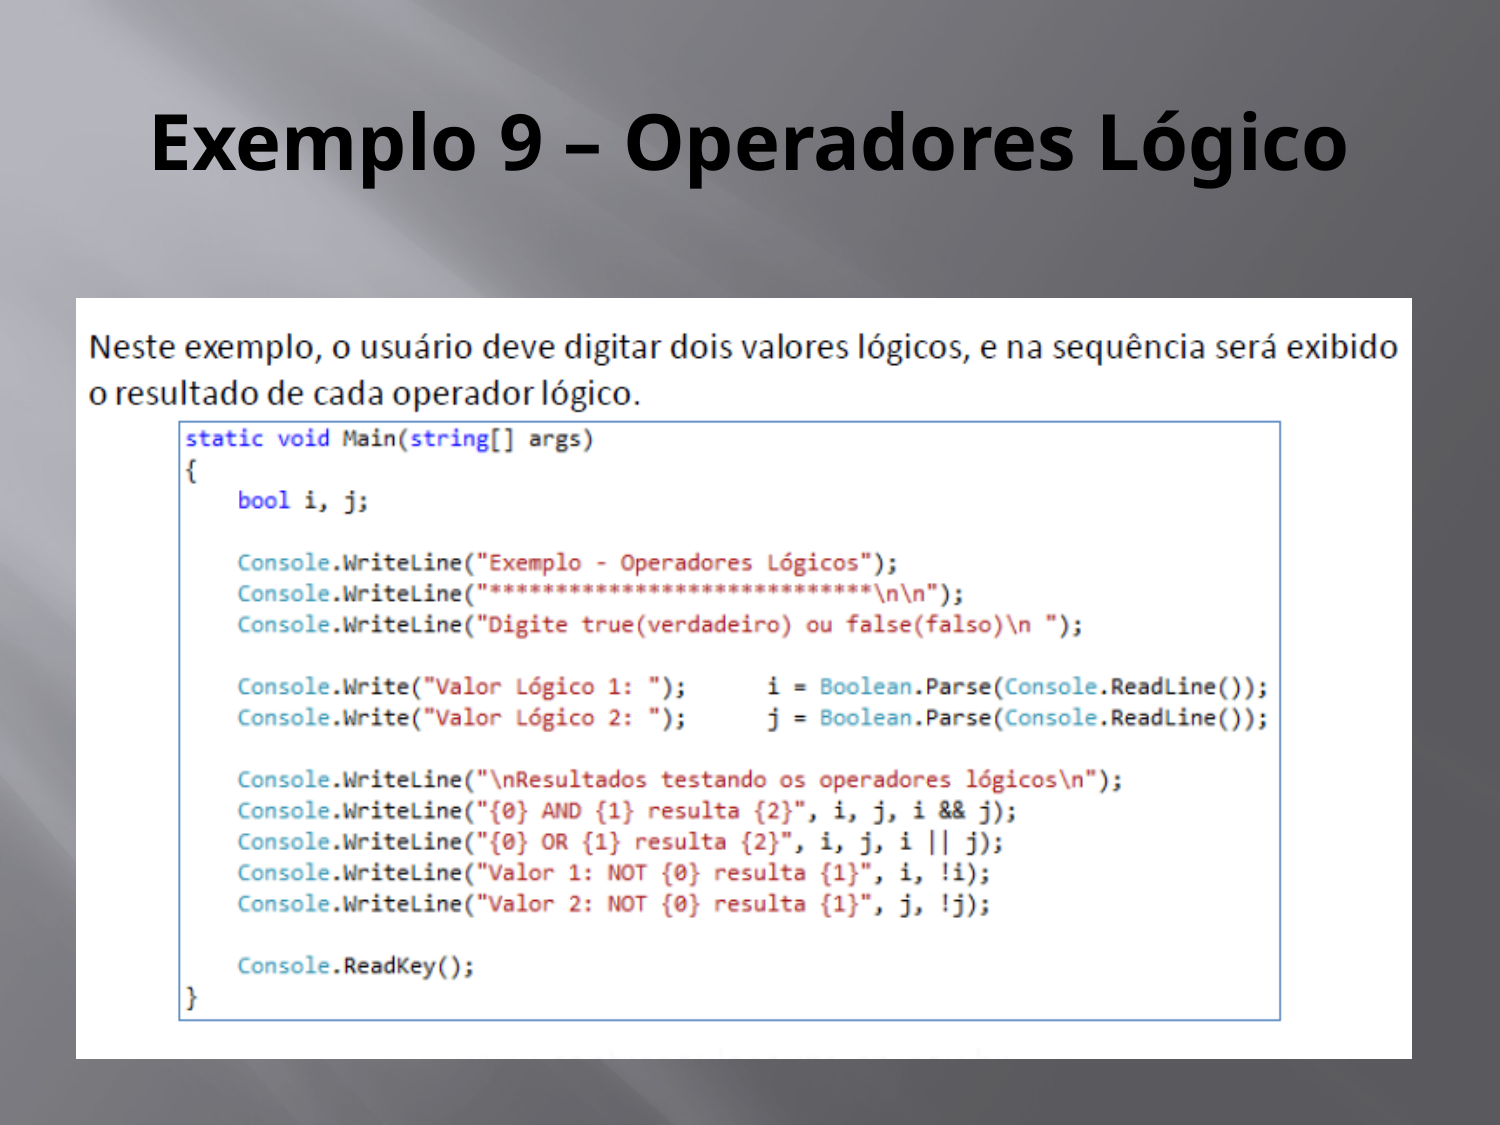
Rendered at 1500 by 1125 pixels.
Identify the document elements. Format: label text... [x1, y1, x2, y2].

title Exemplo 9 – Operadores Lógico [75, 45, 1425, 233]
picture [76, 298, 1412, 1059]
